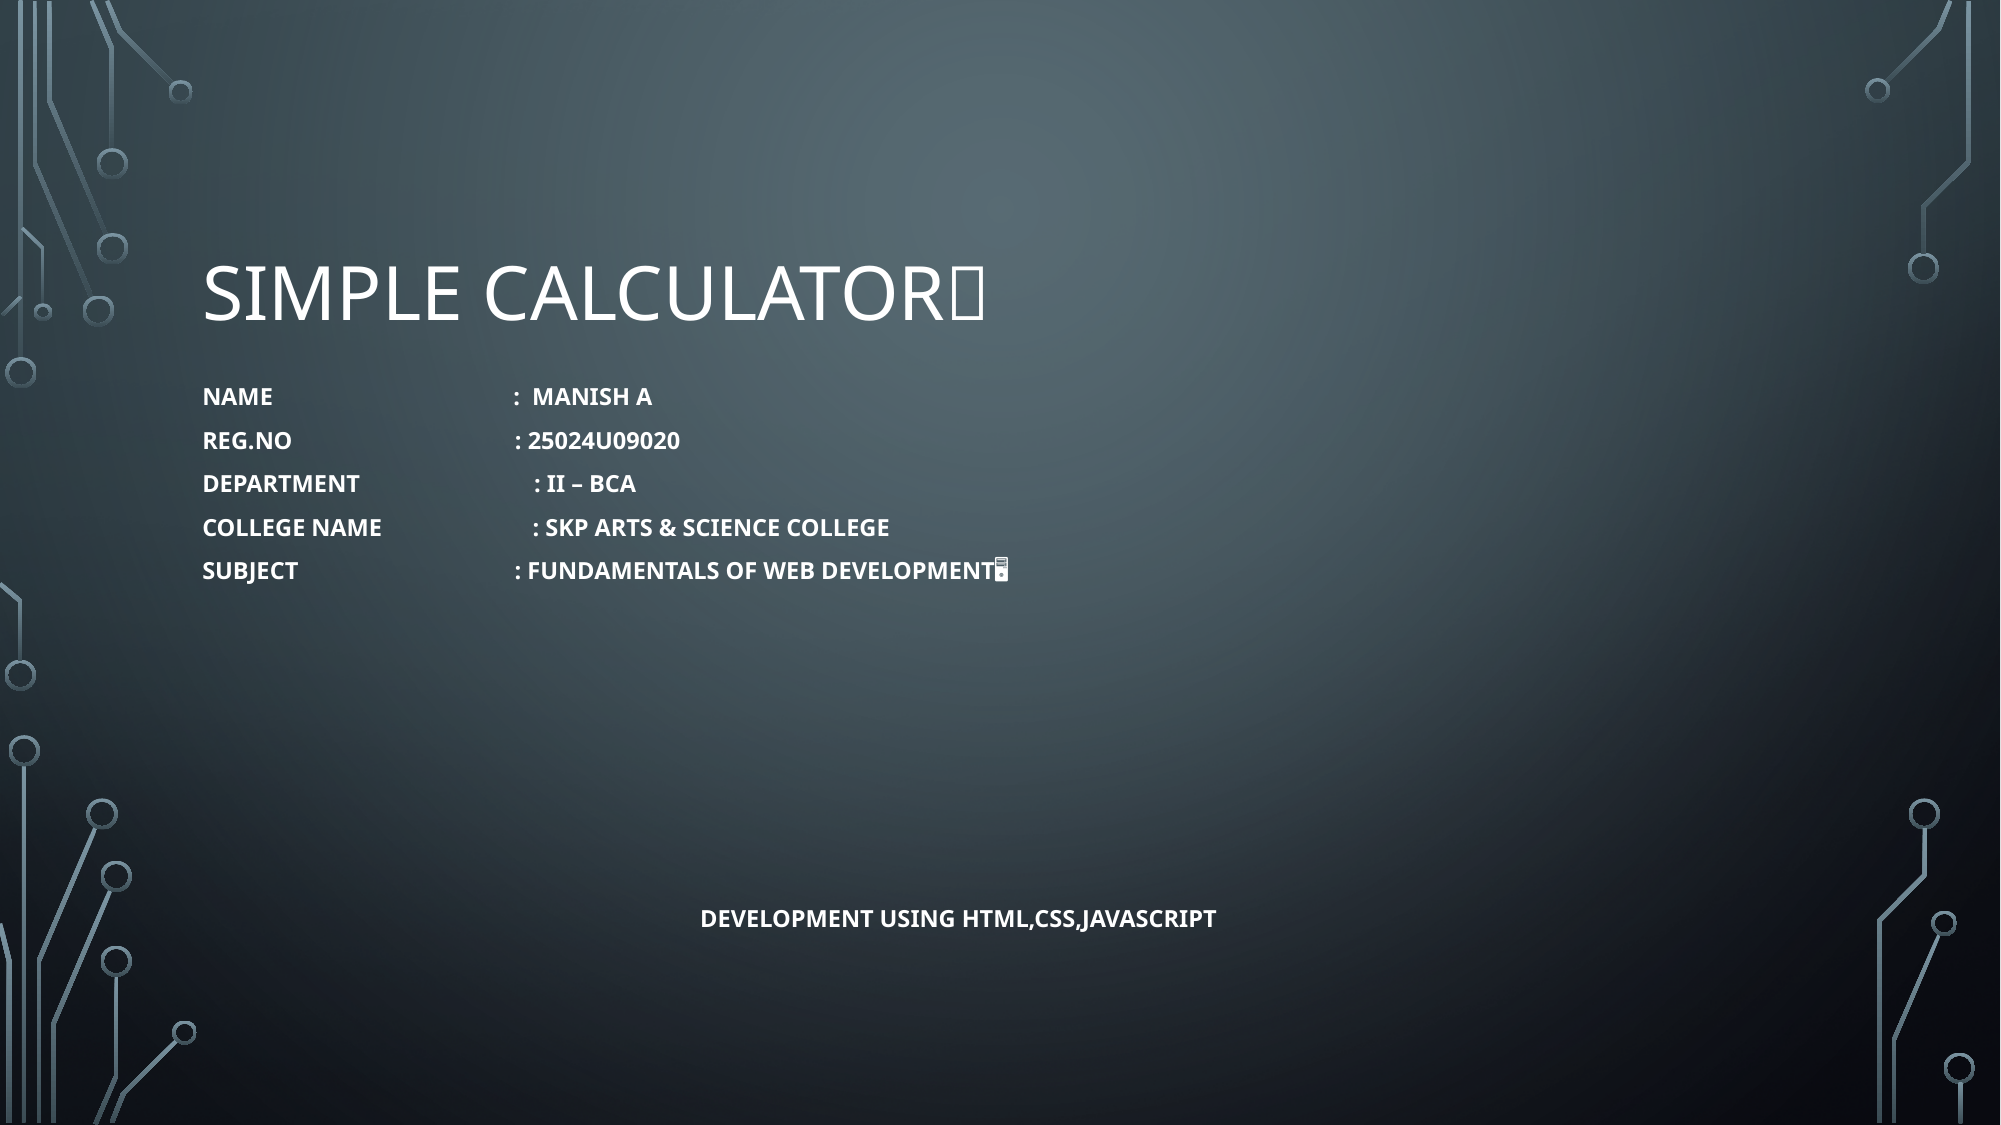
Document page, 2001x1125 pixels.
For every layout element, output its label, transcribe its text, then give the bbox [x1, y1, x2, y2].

title SIMPLE CALCULATOR🧮 [187, 101, 1813, 344]
list NAME : MANISH A REG.NO : 25024U09020 DEPARTMENT : II – BCA COLLEGE NAME : SKP ARTS & SCIENCE COLLEGE SUBJECT : FUNDAMENTALS OF WEB DEVELOPMENT🖥️🌐 DEVELOPMENT USING HTML,CSS,JAVASCRIPT [187, 369, 1813, 950]
